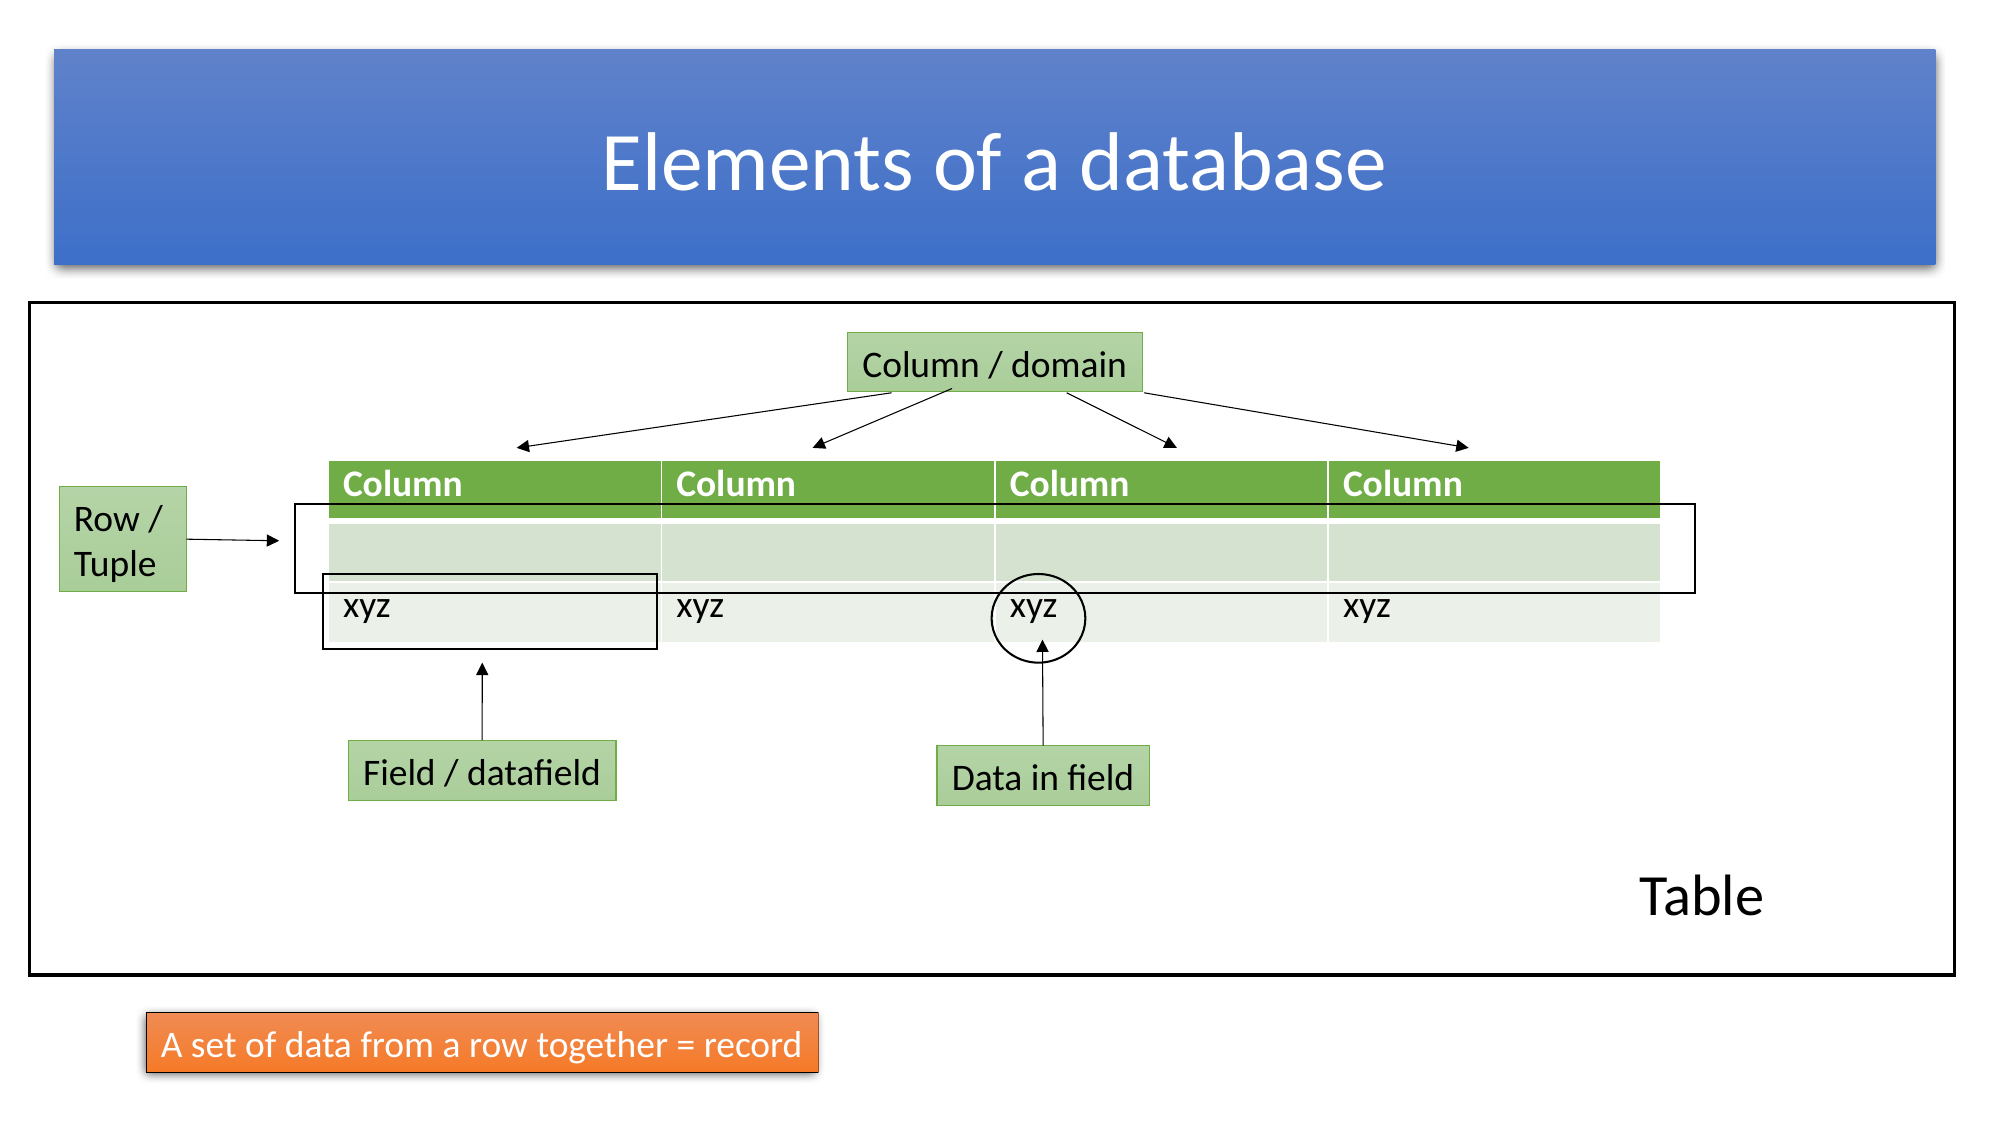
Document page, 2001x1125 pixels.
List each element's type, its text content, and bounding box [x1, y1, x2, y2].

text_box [1066, 392, 1143, 448]
text_box A set of data from a row together = record [146, 1012, 819, 1073]
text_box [1143, 392, 1469, 448]
text_box Table [1624, 849, 1780, 935]
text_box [812, 388, 953, 448]
text_box [322, 573, 658, 650]
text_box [516, 392, 812, 448]
text_box Field / datafield [348, 740, 617, 801]
text_box [28, 301, 1955, 976]
text_box Elements of a database [54, 49, 1936, 265]
